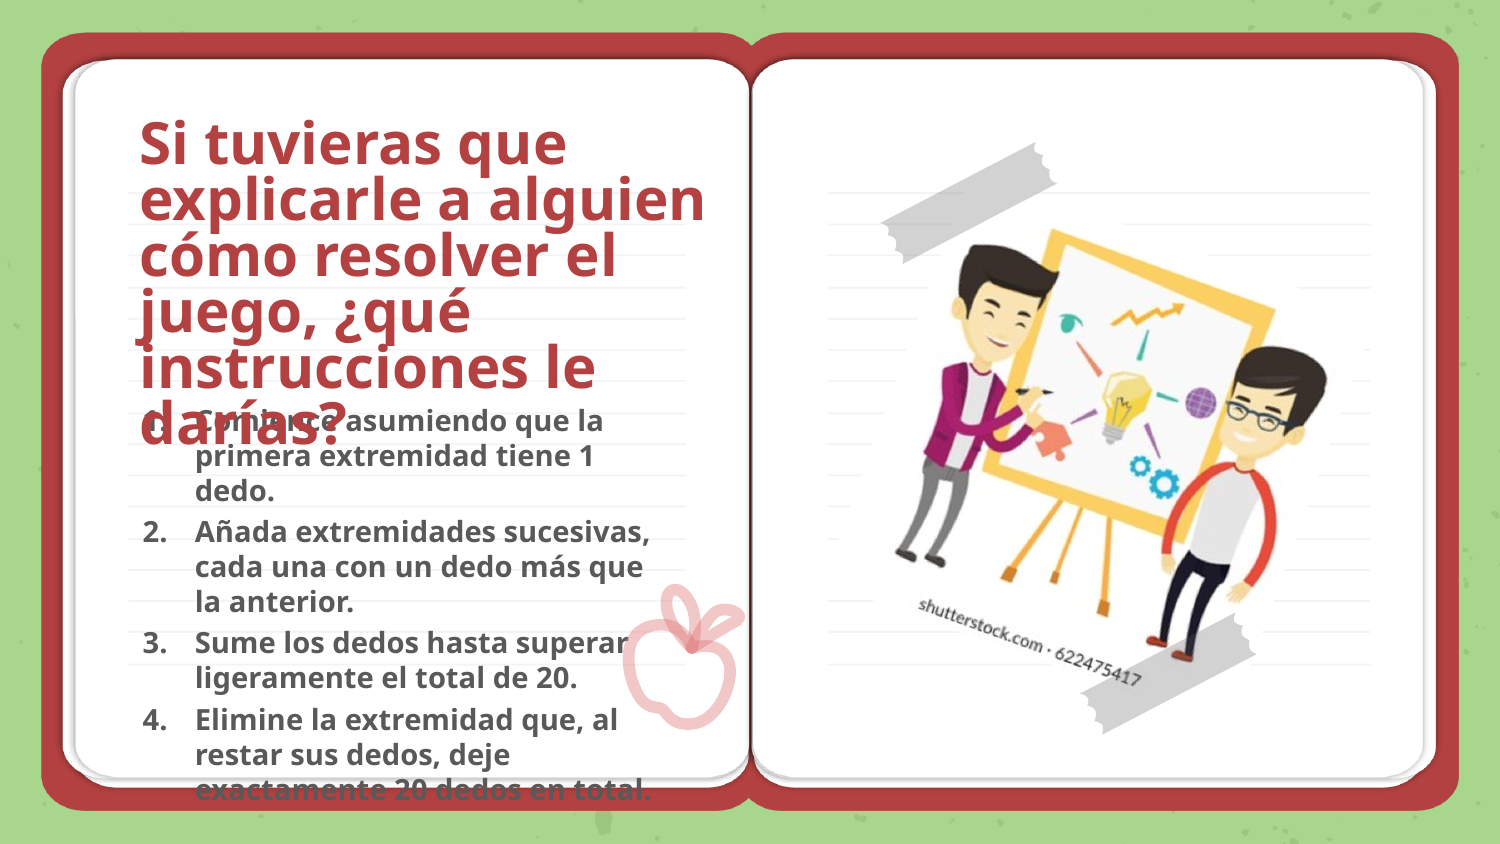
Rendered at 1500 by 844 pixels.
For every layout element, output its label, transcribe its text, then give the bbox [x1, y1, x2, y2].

list Comience asumiendo que la primera extremidad tiene 1 dedo. Añada extremidades sucesivas, cada una con un dedo más que la anterior. Sume los dedos hasta superar ligeramente el total de 20. Elimine la extremidad que, al restar sus dedos, deje exactamente 20 dedos en total. [104, 409, 685, 799]
text_box [1079, 676, 1215, 735]
text_box [879, 141, 1058, 228]
title Si tuvieras que explicarle a alguien cómo resolver el juego, ¿qué instrucciones le darías? [124, 104, 724, 399]
picture [41, 32, 1459, 811]
